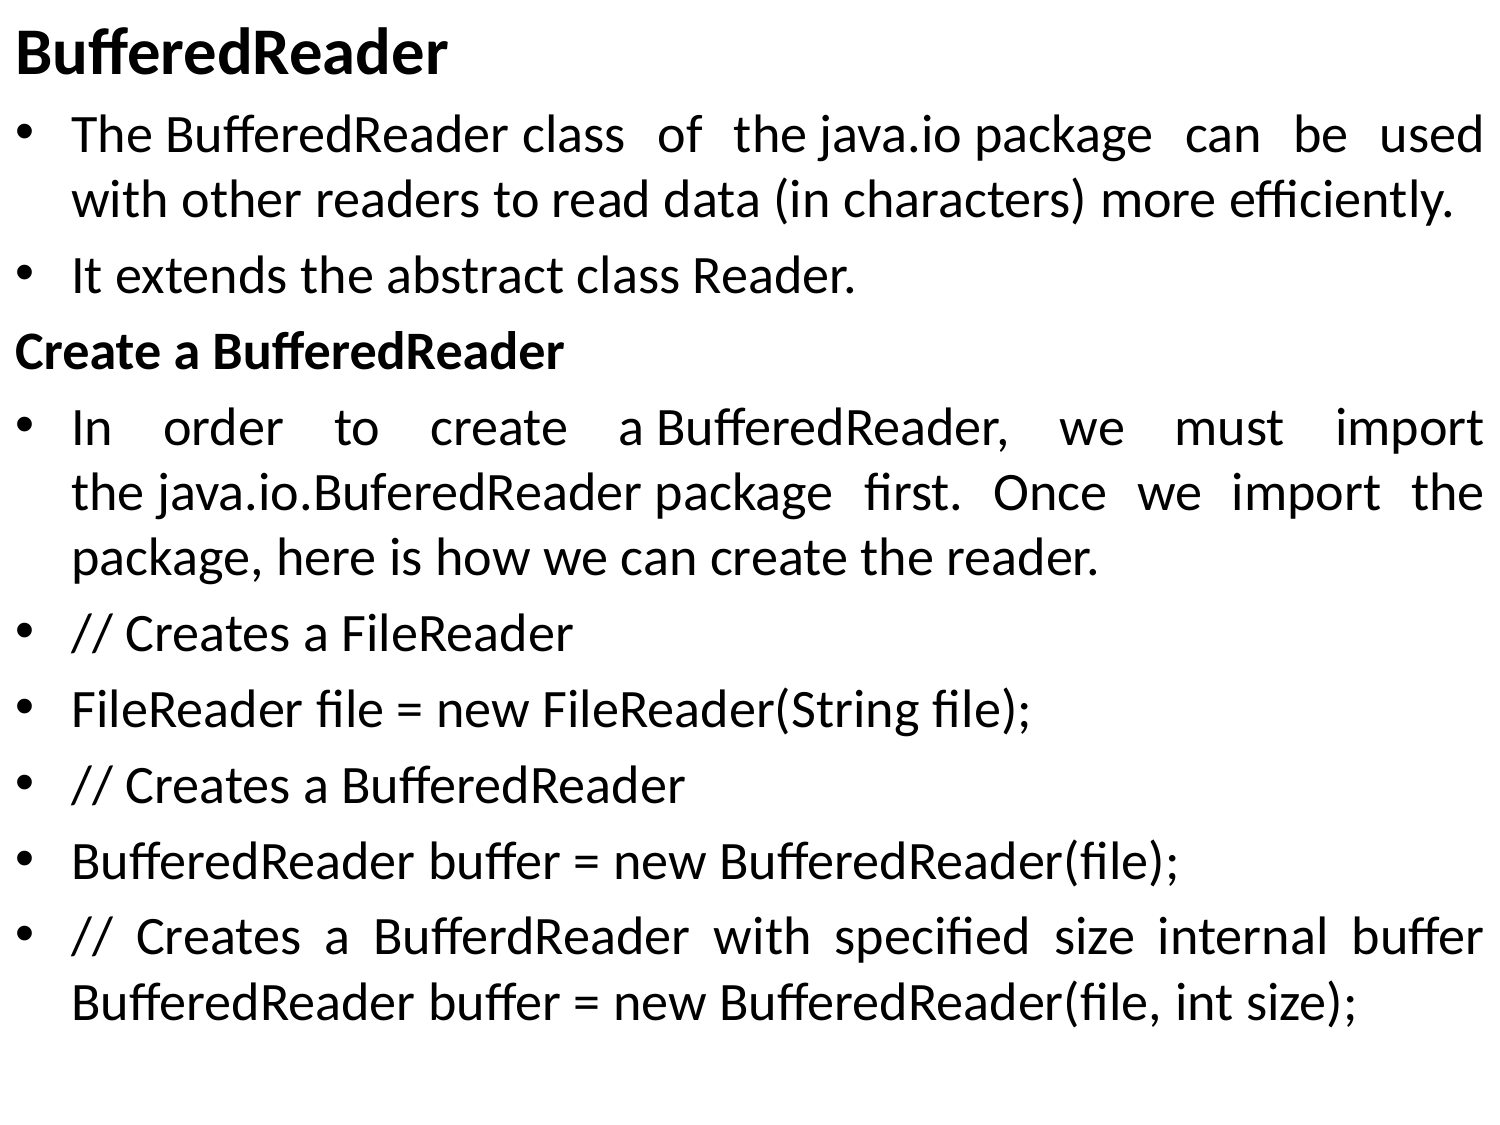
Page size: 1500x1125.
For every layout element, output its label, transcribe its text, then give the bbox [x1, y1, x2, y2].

list BufferedReader The BufferedReader class of the java.io package can be used with other readers to read data (in characters) more efficiently. It extends the abstract class Reader. Create a BufferedReader In order to create a BufferedReader, we must import the java.io.BuferedReader package first. Once we import the package, here is how we can create the reader. // Creates a FileReader FileReader file = new FileReader(String file); // Creates a BufferedReader BufferedReader buffer = new BufferedReader(file); // Creates a BufferdReader with specified size internal buffer BufferedReader buffer = new BufferedReader(file, int size); [0, 0, 1500, 1125]
